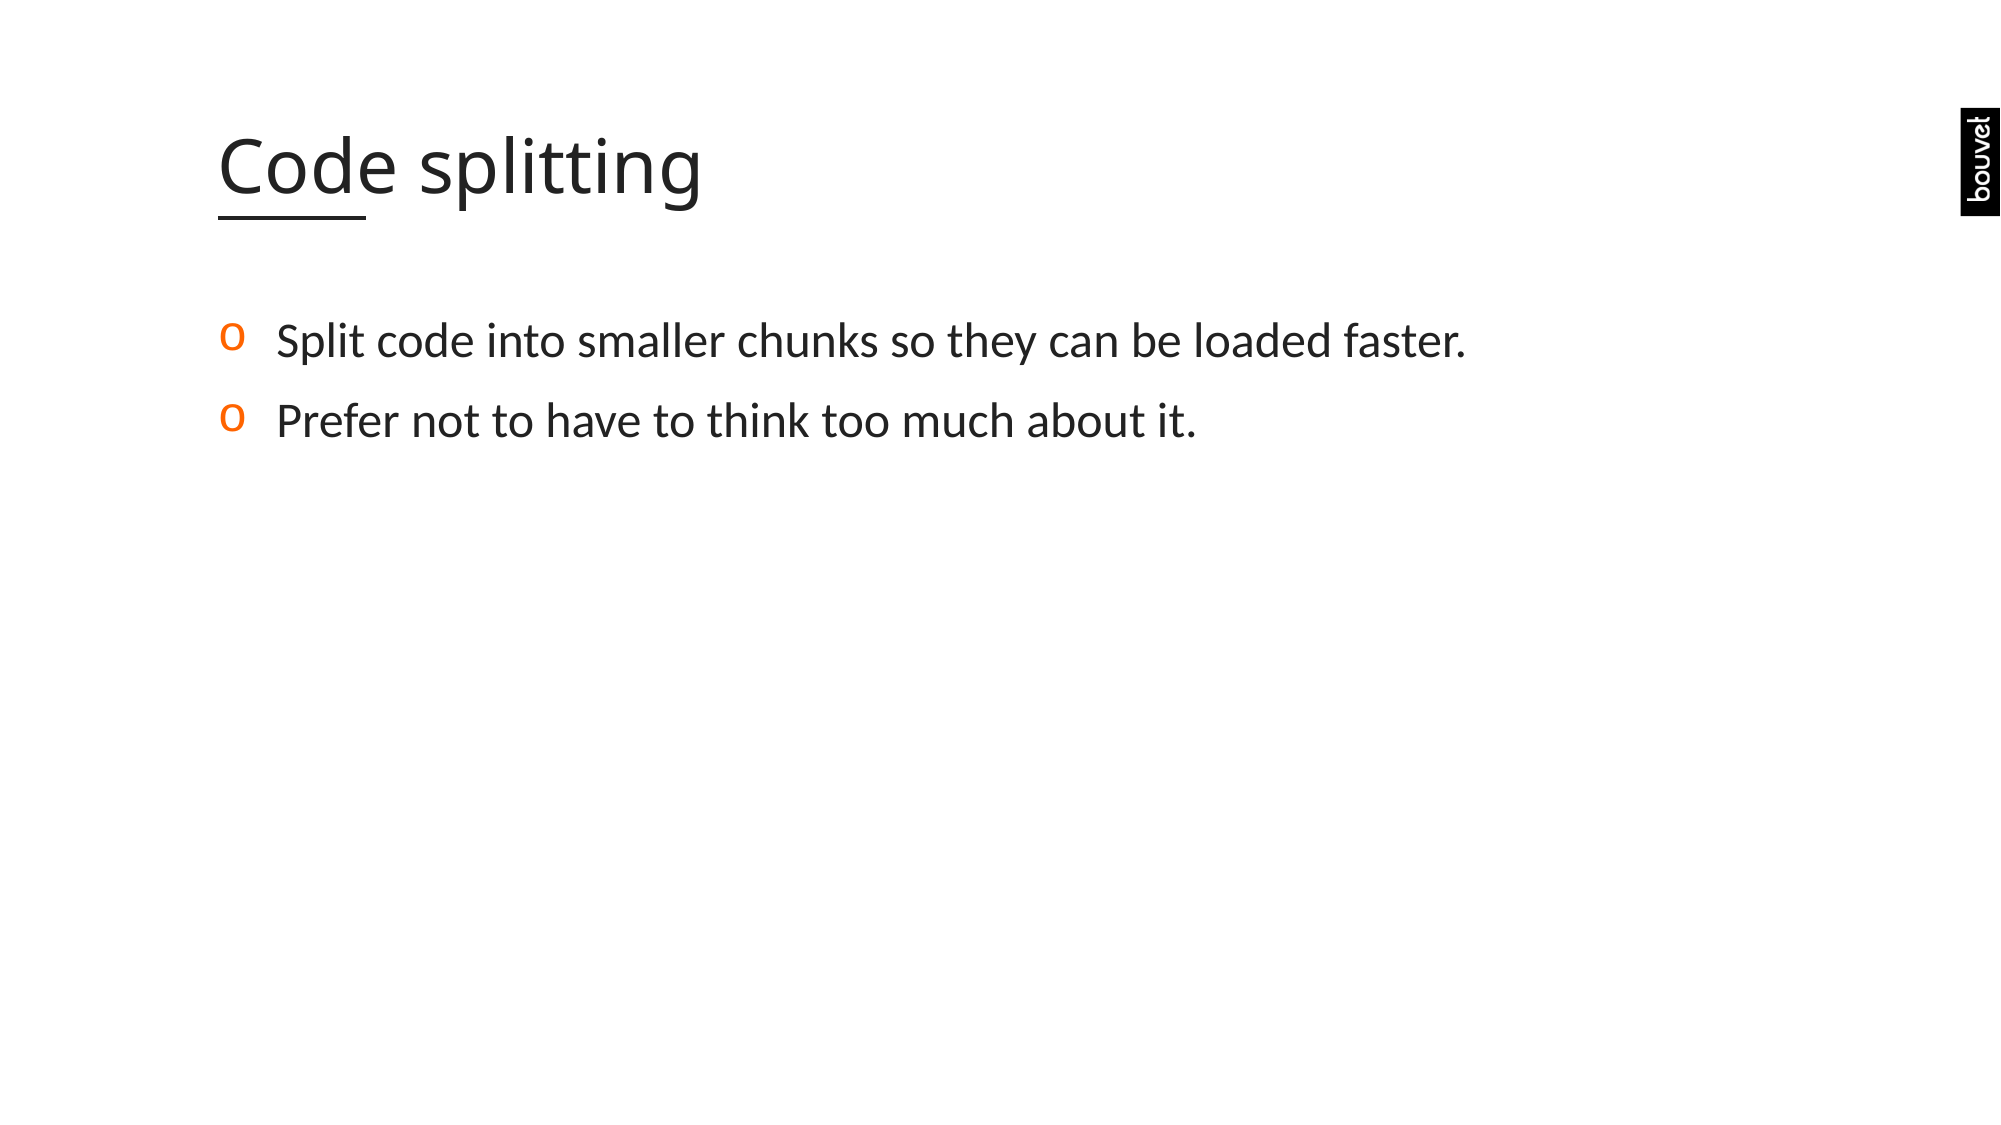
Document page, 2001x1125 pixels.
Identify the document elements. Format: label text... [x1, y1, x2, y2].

list Split code into smaller chunks so they can be loaded faster. Prefer not to have to think too much about it. [202, 299, 1578, 1014]
title Code splitting [202, 59, 1867, 218]
